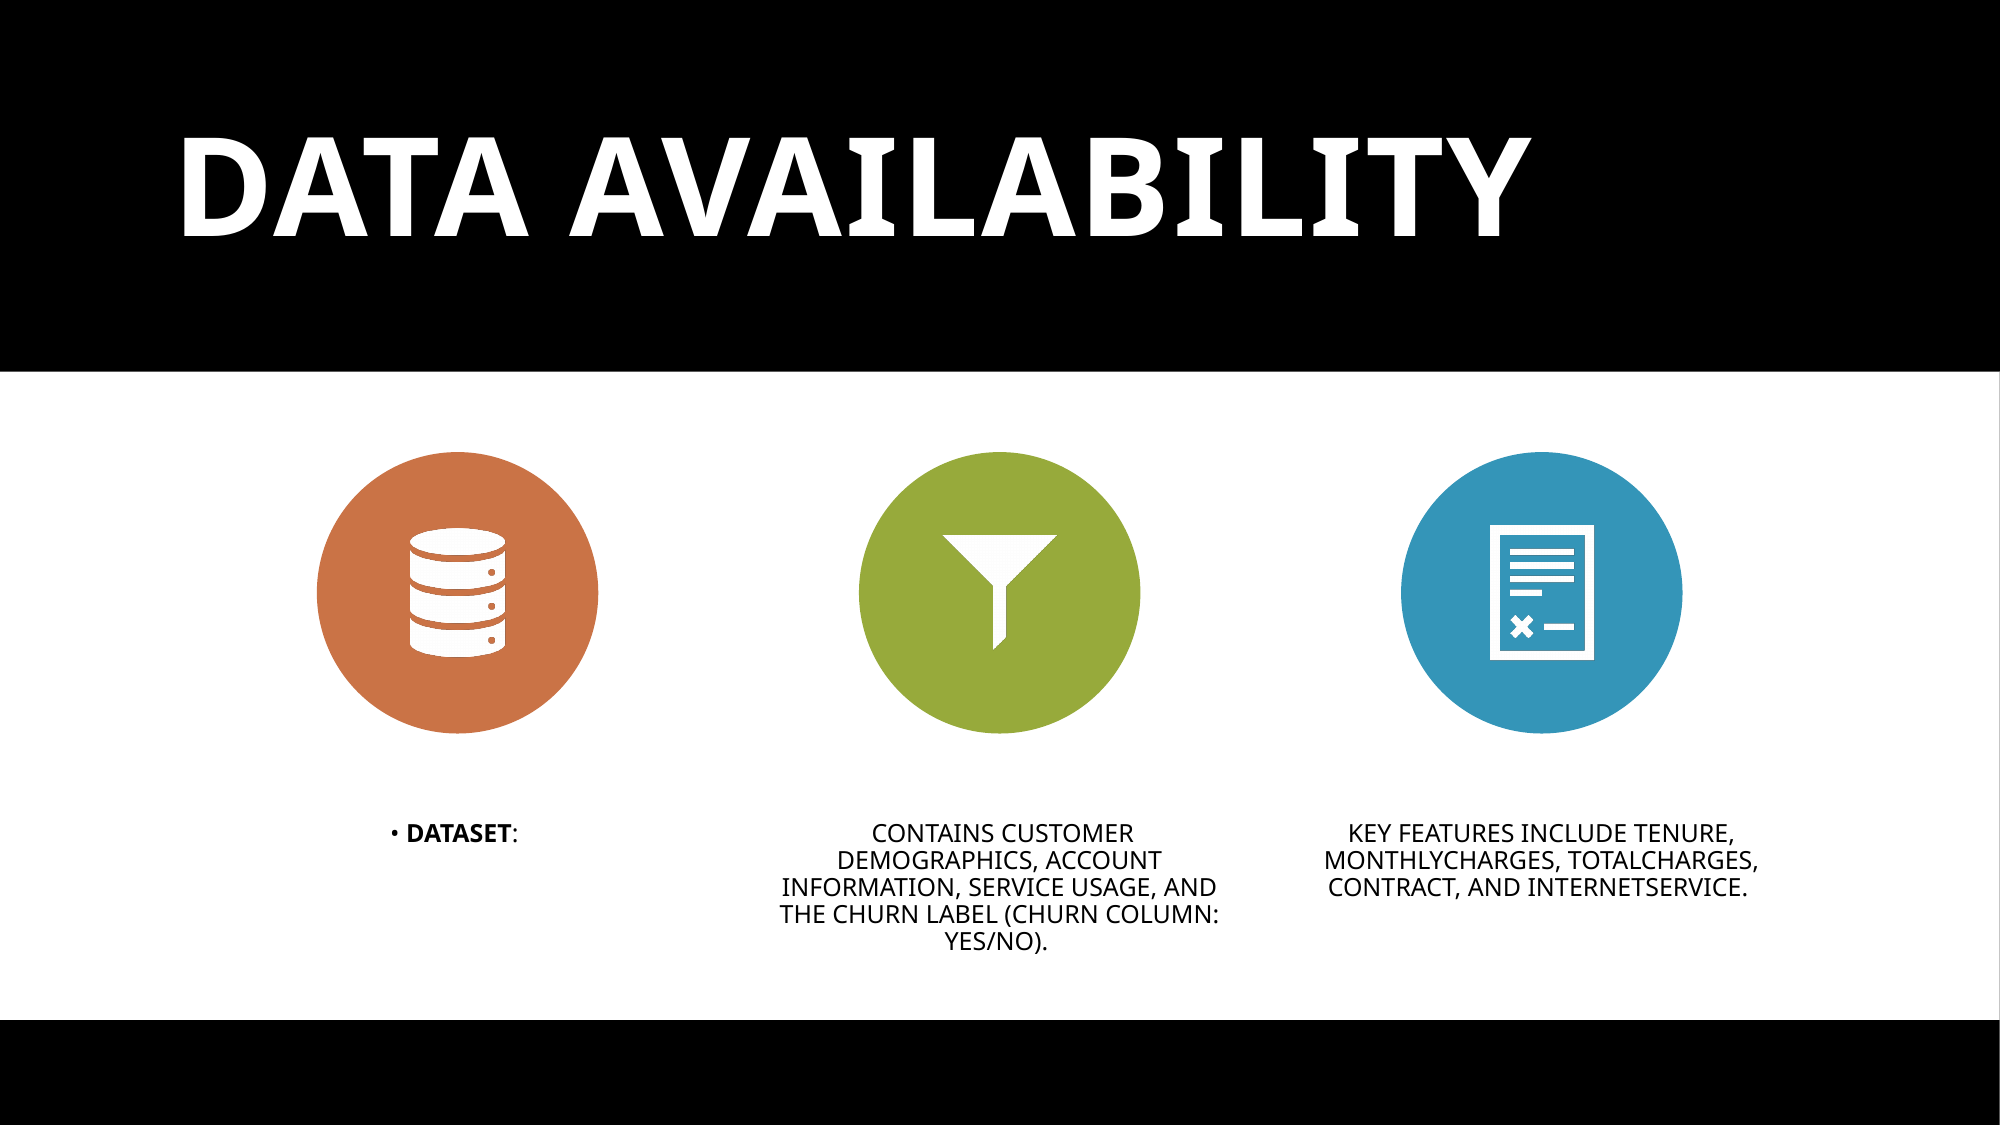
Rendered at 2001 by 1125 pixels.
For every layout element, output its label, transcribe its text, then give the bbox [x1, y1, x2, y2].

title Data Availability [157, 52, 1842, 332]
text_box [0, 370, 2000, 1021]
text_box [0, 0, 2000, 370]
text_box [0, 1021, 2000, 1125]
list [157, 450, 1842, 941]
